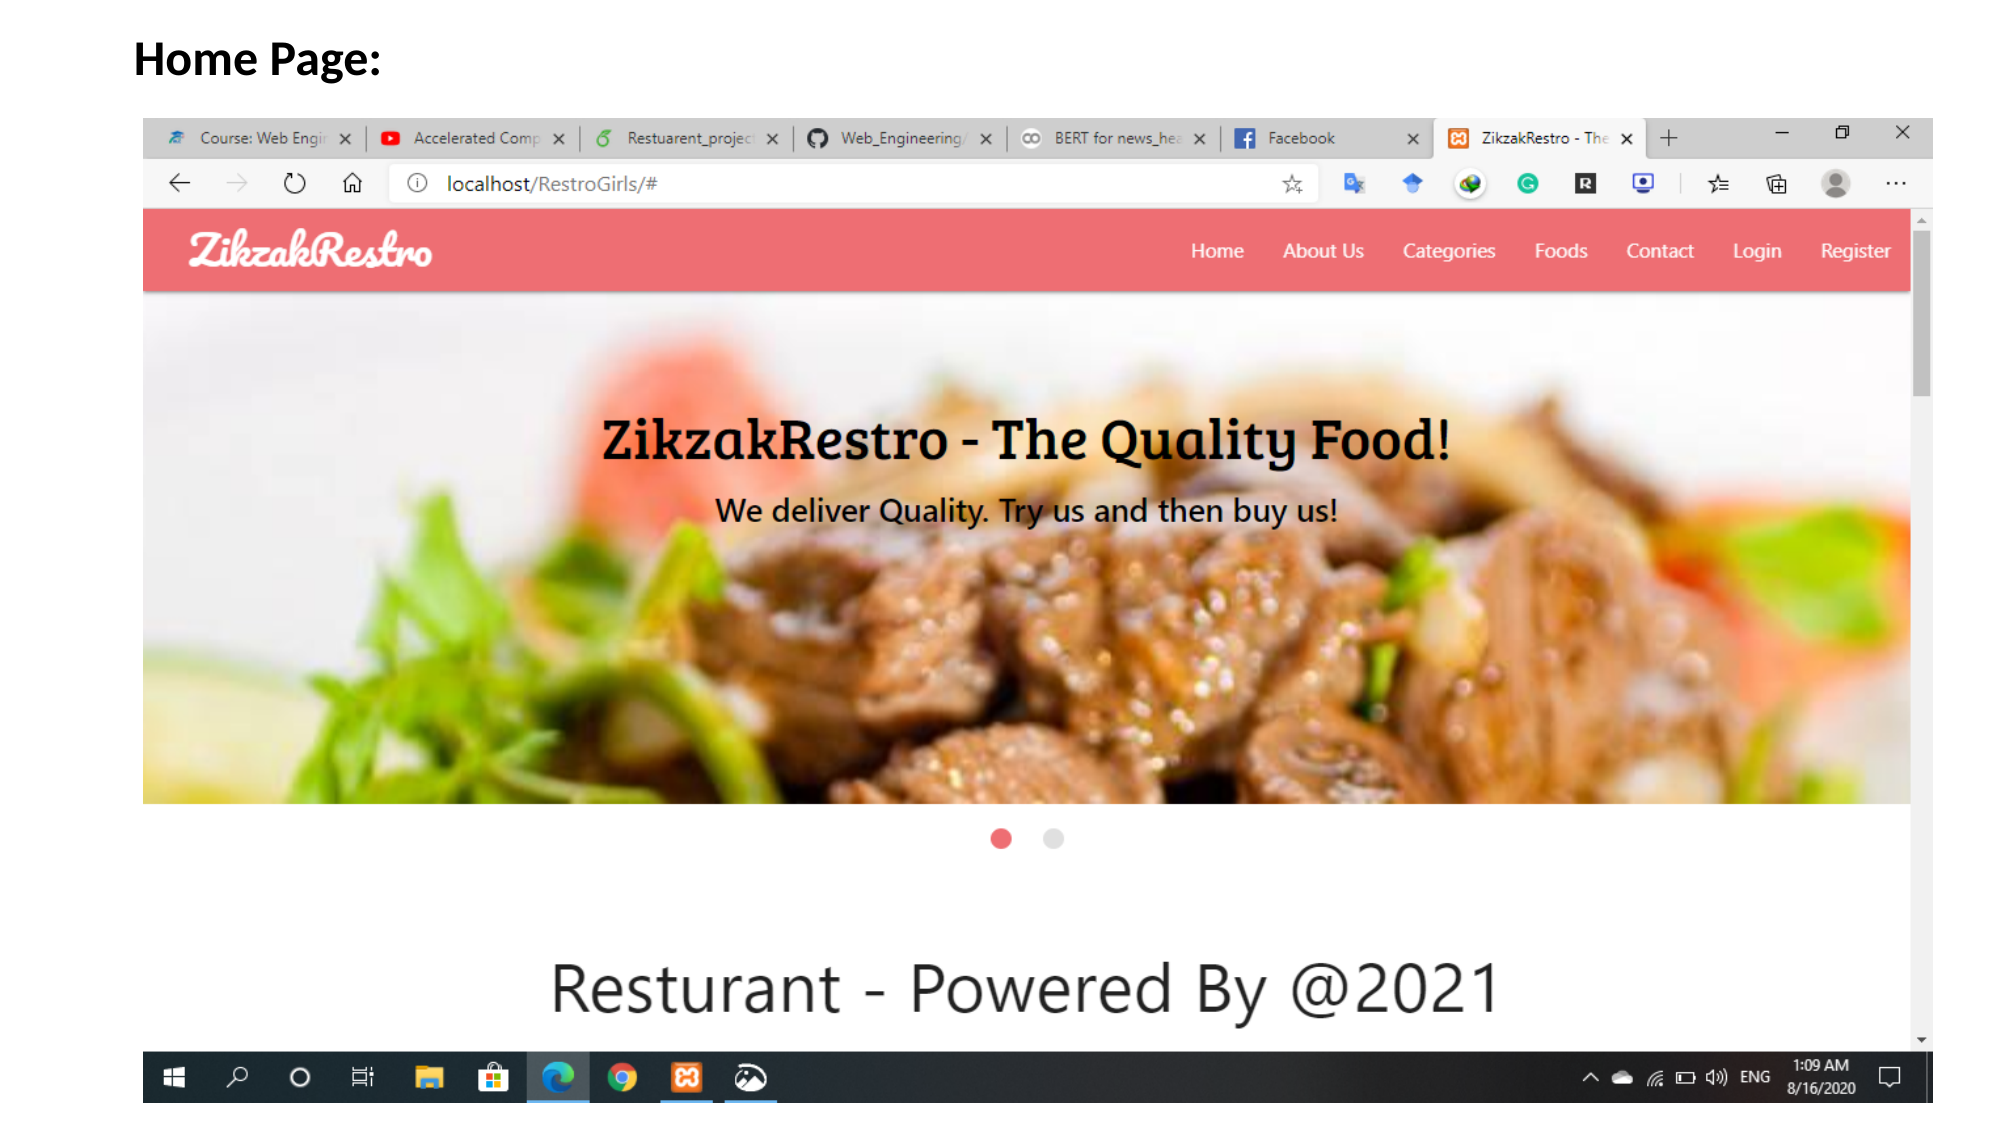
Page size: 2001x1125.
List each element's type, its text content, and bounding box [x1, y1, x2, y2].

text_box Home Page: [20, 24, 500, 111]
picture [143, 118, 1934, 1103]
